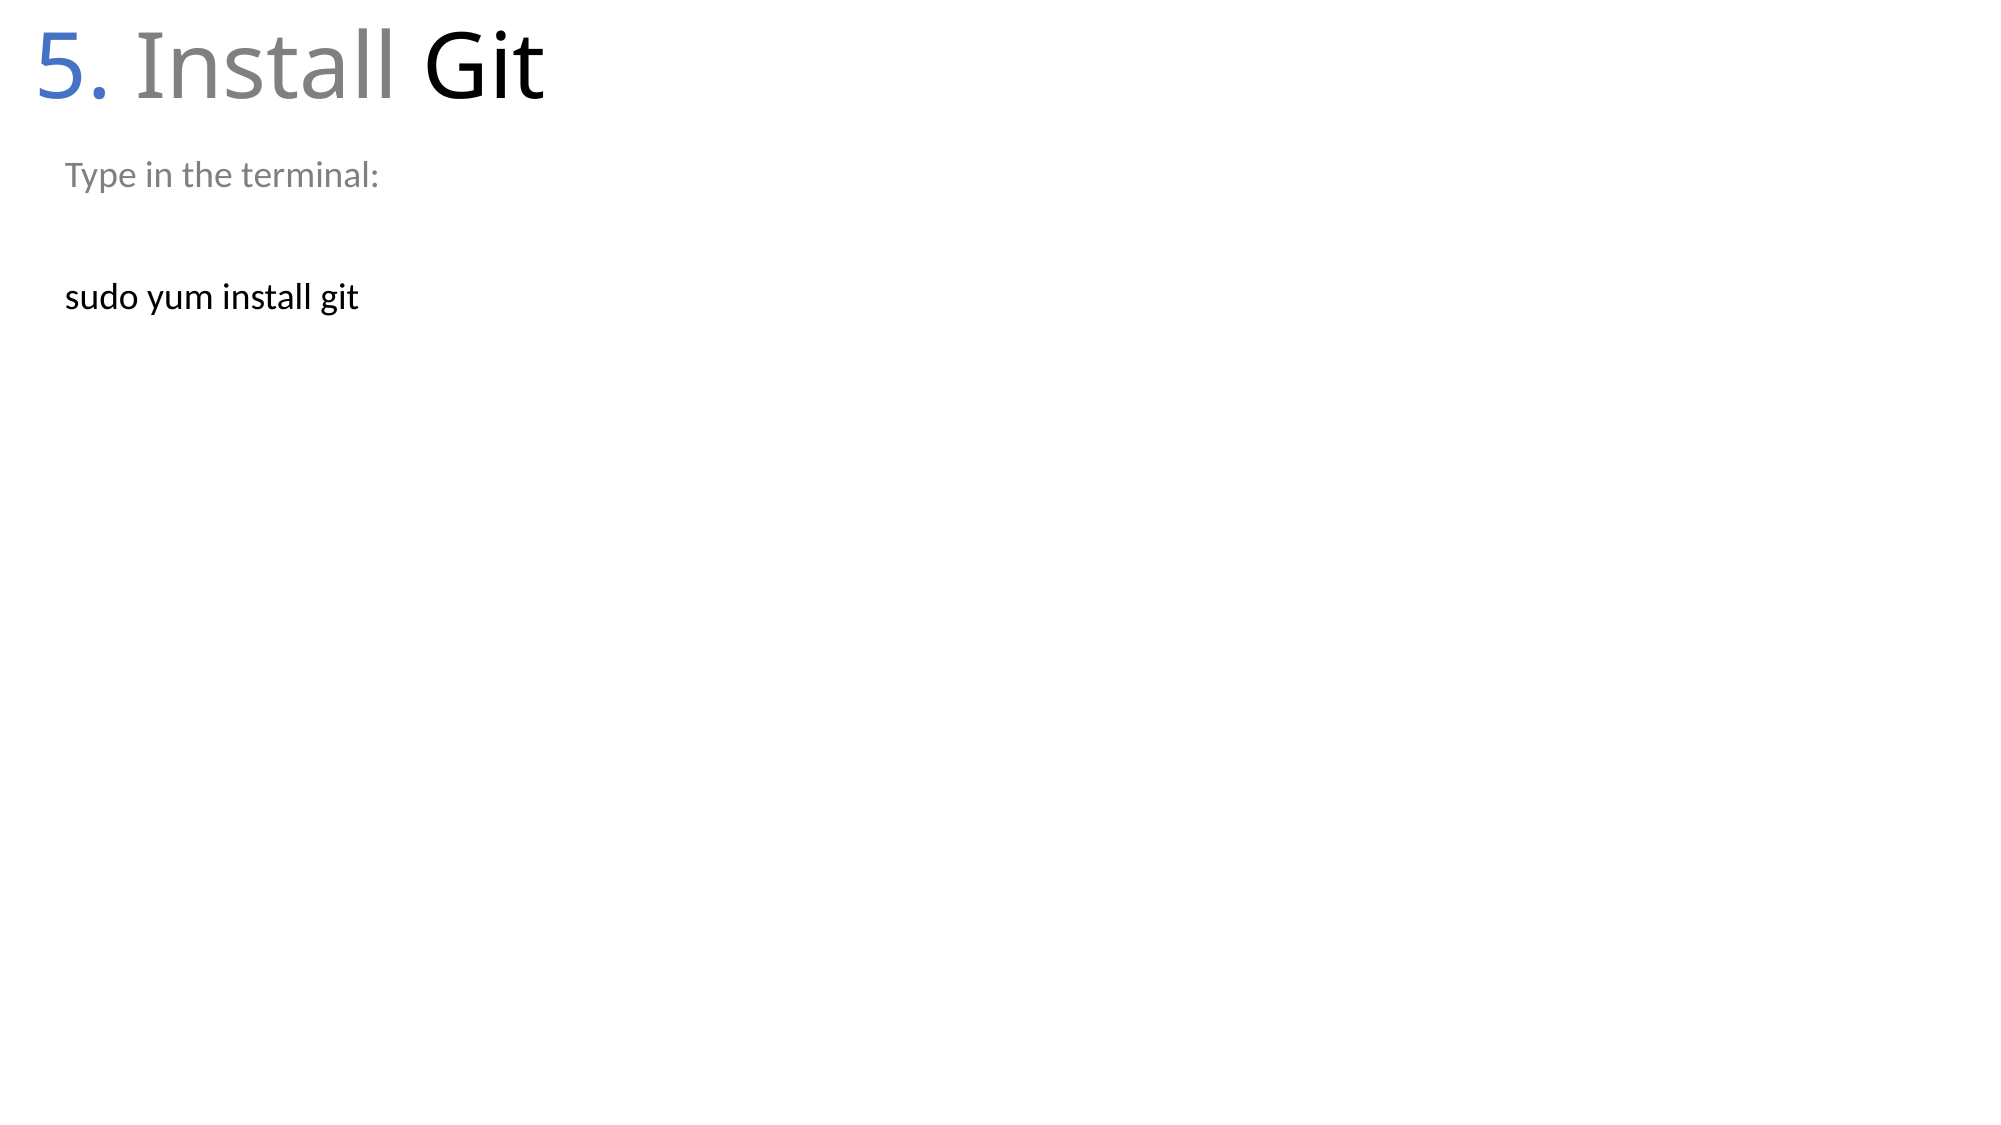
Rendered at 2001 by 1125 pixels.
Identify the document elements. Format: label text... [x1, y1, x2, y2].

list Type in the terminal: sudo yum install git [49, 147, 2000, 1125]
title 5. Install Git [19, 0, 1745, 178]
